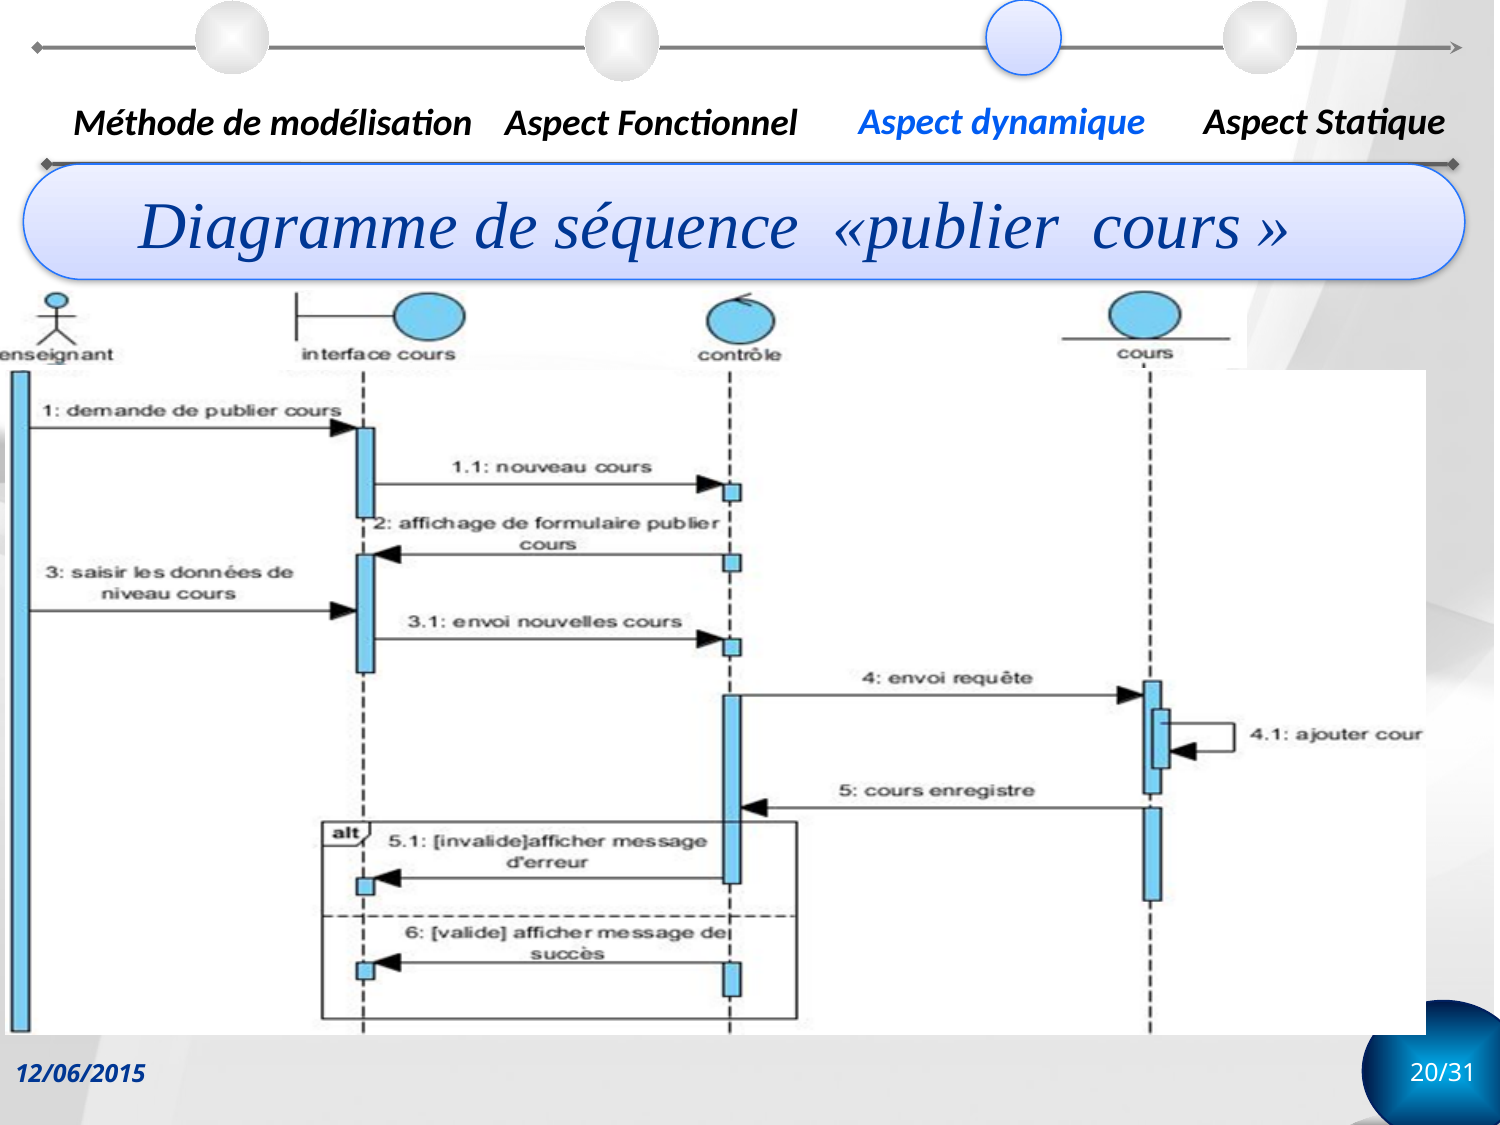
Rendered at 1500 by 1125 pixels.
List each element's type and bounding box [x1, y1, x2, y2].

text_box [1338, 1000, 1500, 1125]
picture [0, 0, 1495, 1125]
